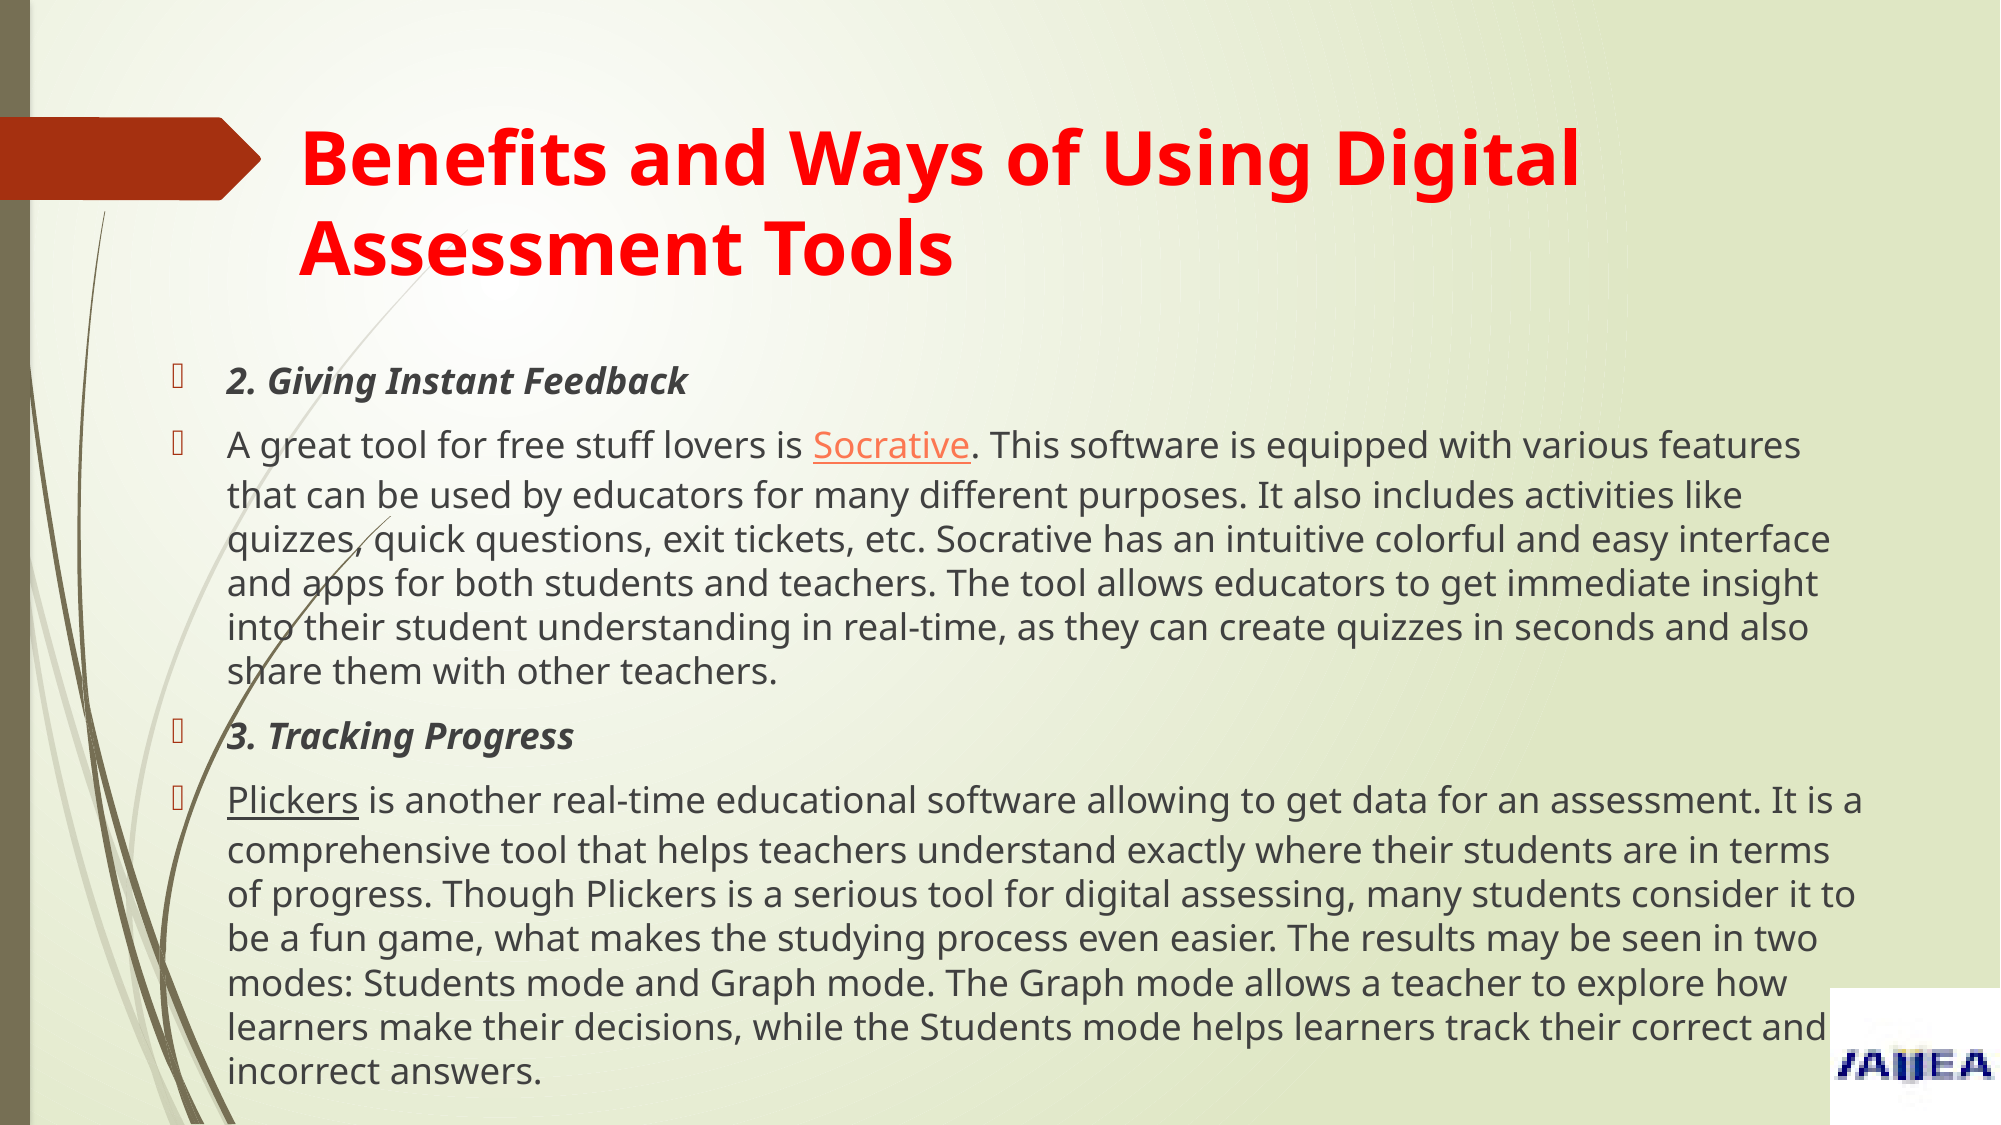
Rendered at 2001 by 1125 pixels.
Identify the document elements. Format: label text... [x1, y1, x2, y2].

list 2. Giving Instant Feedback A great tool for free stuff lovers is Socrative. This software is equipped with various features that can be used by educators for many different purposes. It also includes activities like quizzes, quick questions, exit tickets, etc. Socrative has an intuitive colorful and easy interface and apps for both students and teachers. The tool allows educators to get immediate insight into their student understanding in real-time, as they can create quizzes in seconds and also share them with other teachers. 3. Tracking Progress Plickers is another real-time educational software allowing to get data for an assessment. It is a comprehensive tool that helps teachers understand exactly where their students are in terms of progress. Though Plickers is a serious tool for digital assessing, many students consider it to be a fun game, what makes the studying process even easier. The results may be seen in two modes: Students mode and Graph mode. The Graph mode allows a teacher to explore how learners make their decisions, while the Students mode helps learners track their correct and incorrect answers. [156, 350, 1888, 1104]
picture [1830, 988, 2000, 1125]
title Benefits and Ways of Using Digital Assessment Tools [284, 102, 1888, 313]
